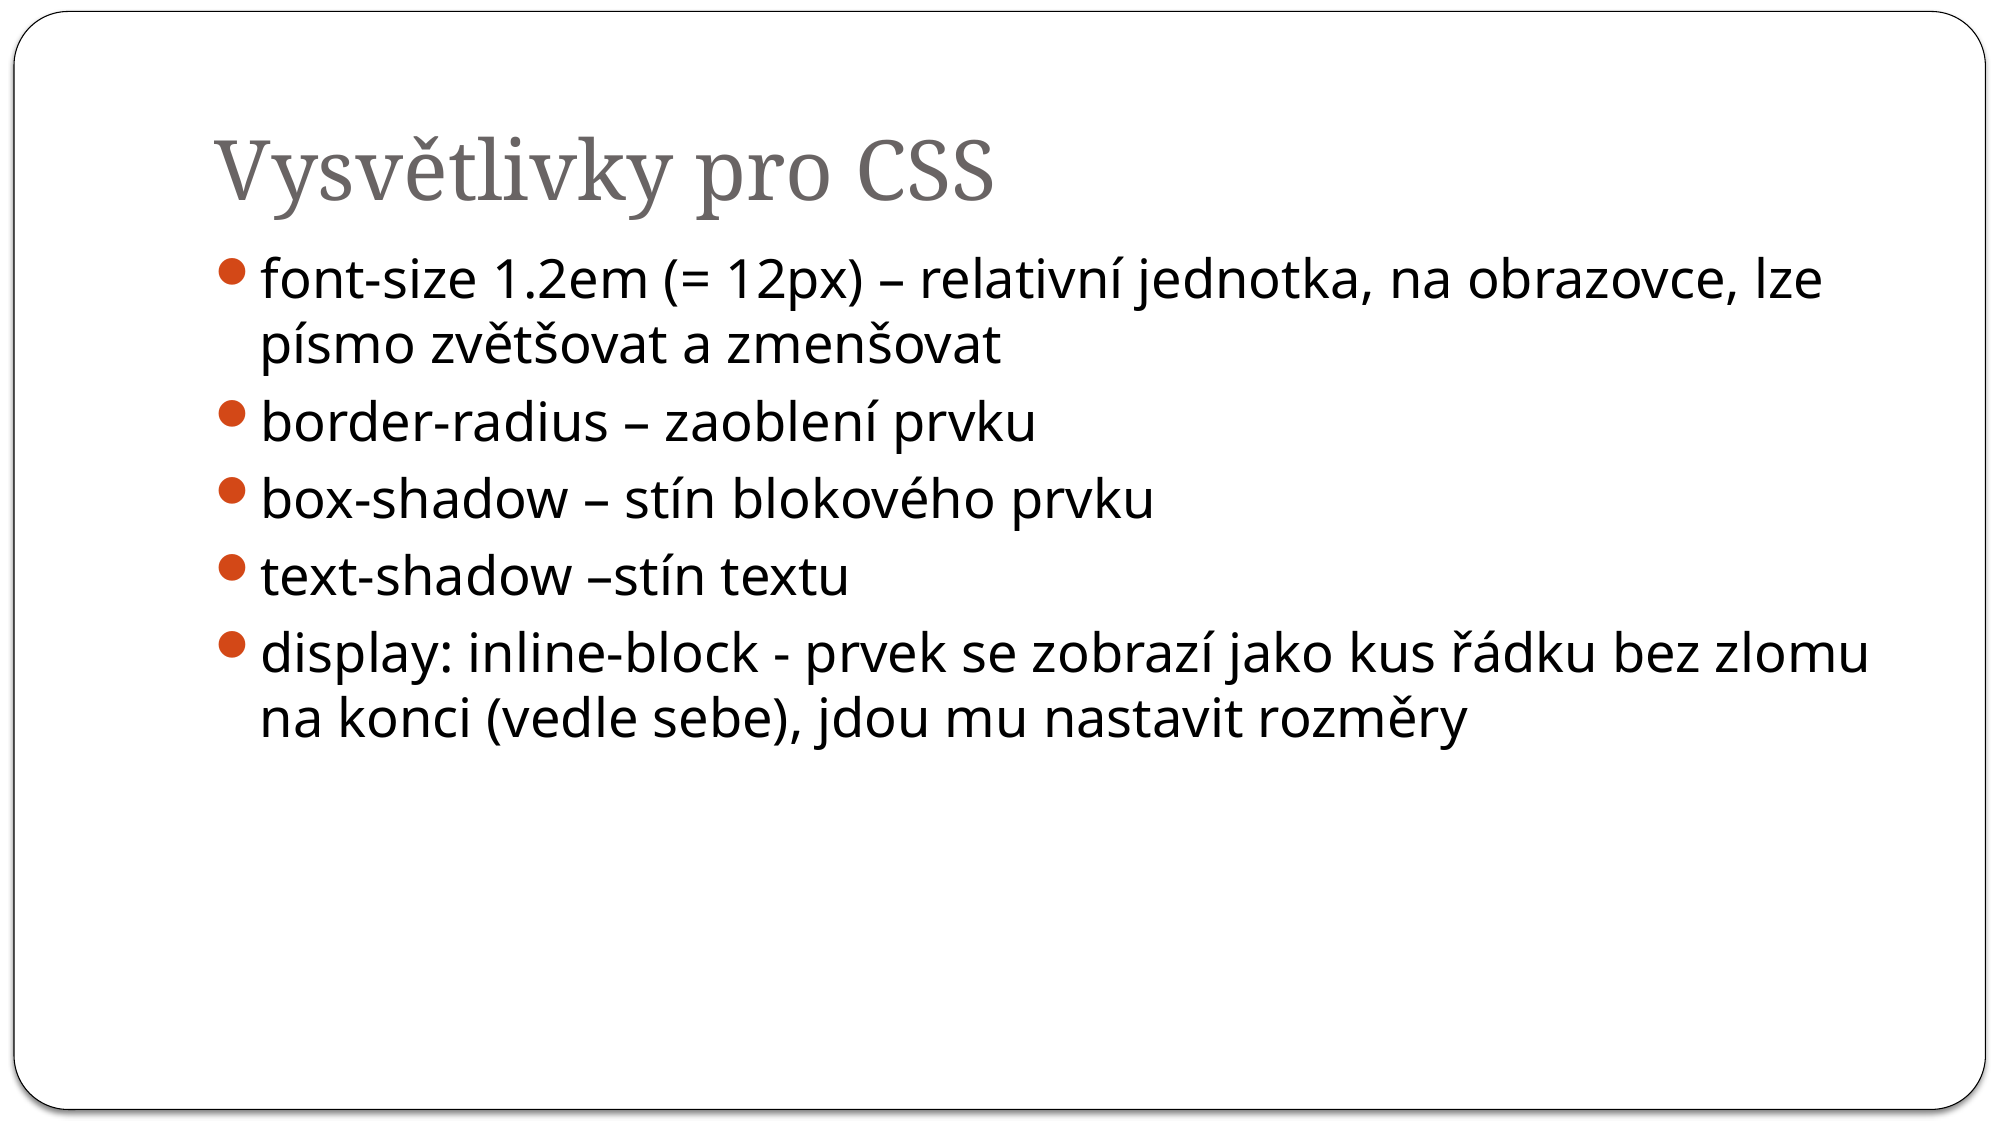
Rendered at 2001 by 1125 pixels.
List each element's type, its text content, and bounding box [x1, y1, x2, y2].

title Vysvětlivky pro CSS [200, 45, 1900, 233]
list font-size 1.2em (= 12px) – relativní jednotka, na obrazovce, lze písmo zvětšovat a zmenšovat border-radius – zaoblení prvku box-shadow – stín blokového prvku text-shadow –stín textu display: inline-block - prvek se zobrazí jako kus řádku bez zlomu na konci (vedle sebe), jdou mu nastavit rozměry [200, 237, 1900, 988]
